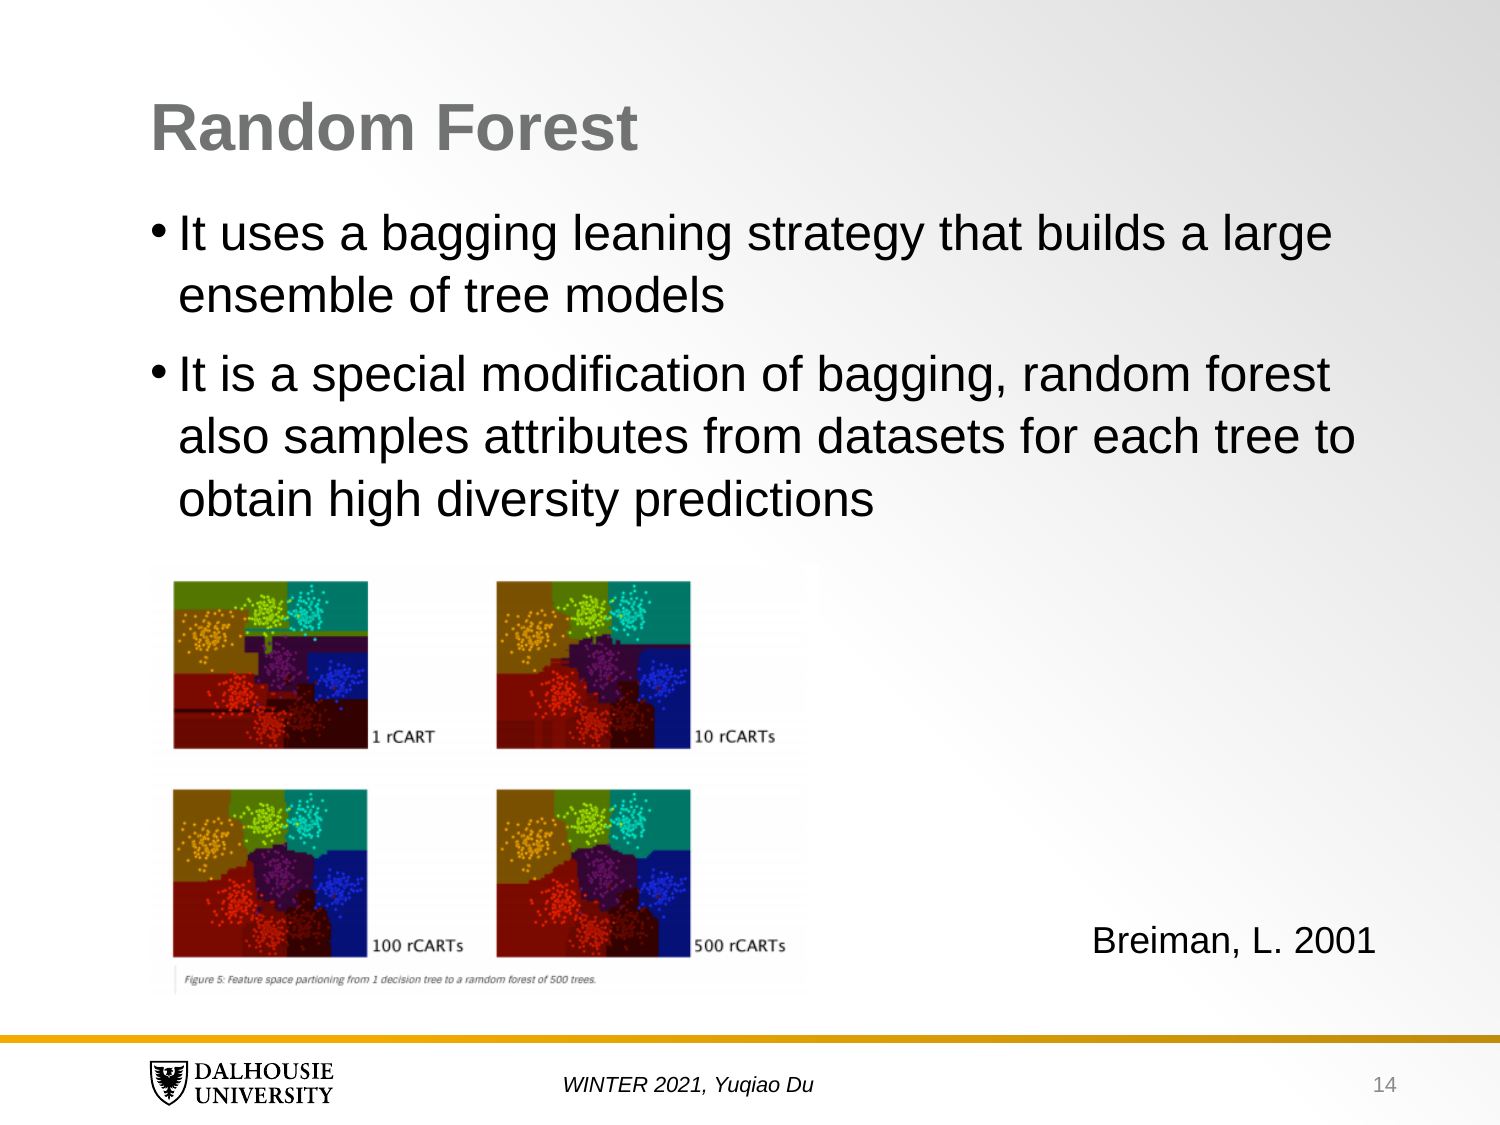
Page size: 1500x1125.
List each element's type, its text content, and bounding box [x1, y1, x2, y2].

text_box Breiman, L. 2001 [1077, 908, 1397, 969]
list It uses a bagging leaning strategy that builds a large ensemble of tree models It is a special modification of bagging, random forest also samples attributes from datasets for each tree to obtain high diversity predictions [150, 198, 1397, 986]
slide_number 14 [1271, 1042, 1397, 1125]
picture [149, 564, 819, 1014]
title Random Forest [150, 0, 1397, 166]
footer WINTER 2021, Yuqiao Du [562, 1042, 1271, 1125]
